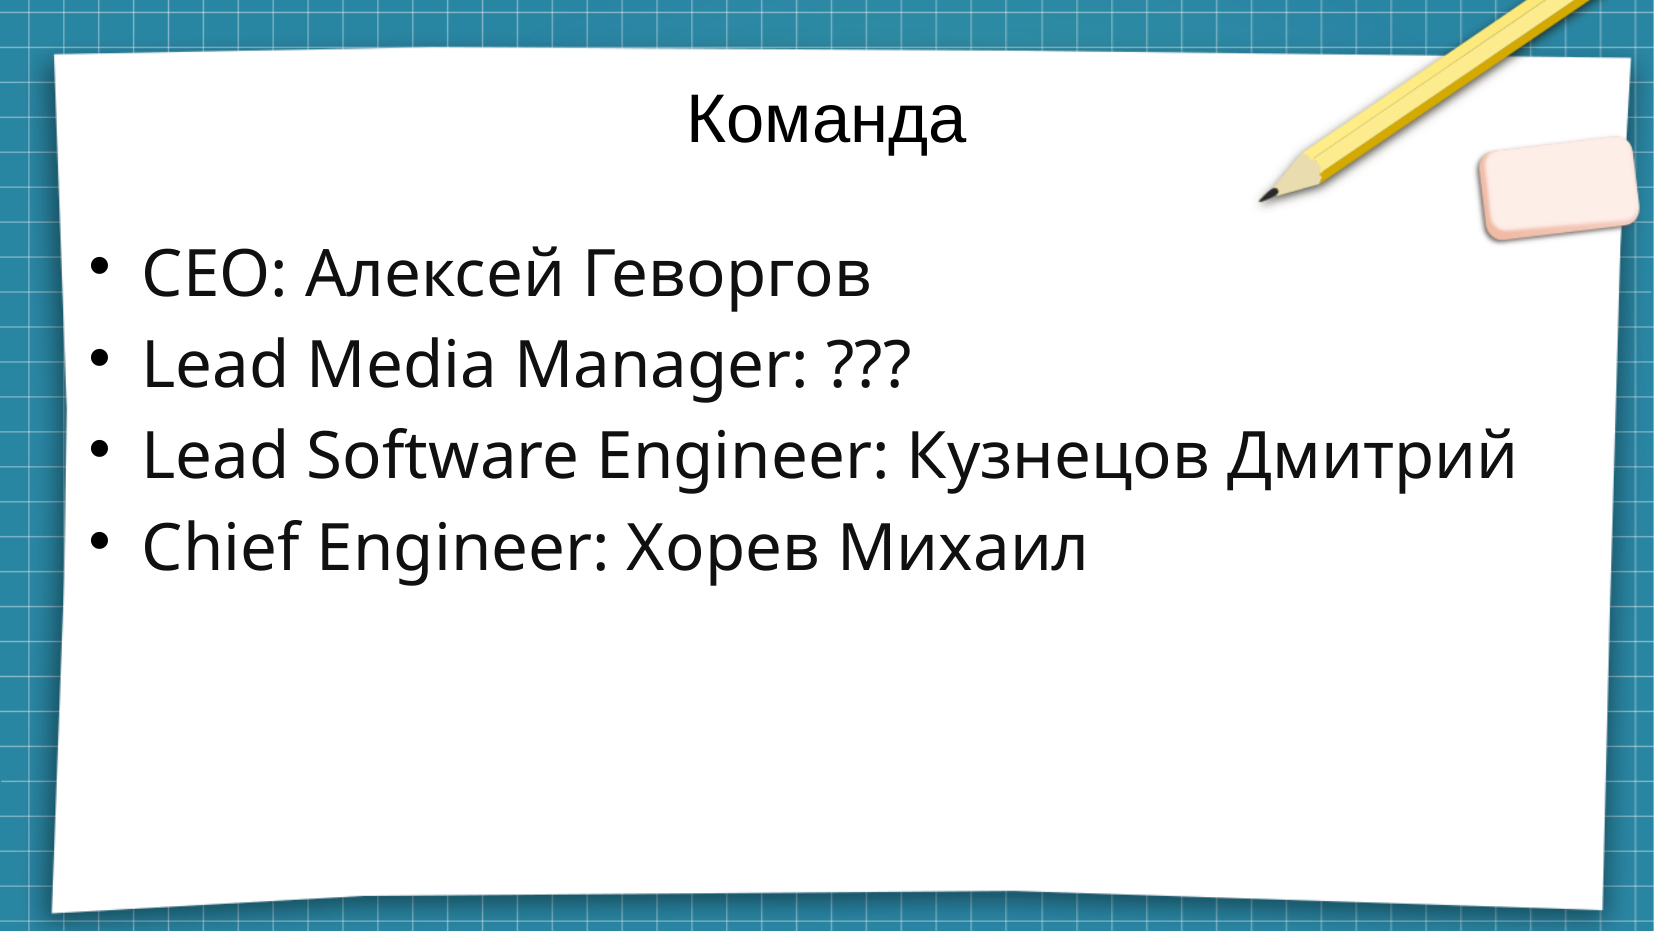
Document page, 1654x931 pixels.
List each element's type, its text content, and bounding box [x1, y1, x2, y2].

picture [0, 0, 1654, 931]
list CEO: Алексей Геворгов Lead Media Manager: ??? Lead Software Engineer: Кузнецов Дмитрий Chief Engineer: Хорев Михаил [70, 217, 1559, 757]
title Команда [82, 37, 1571, 193]
